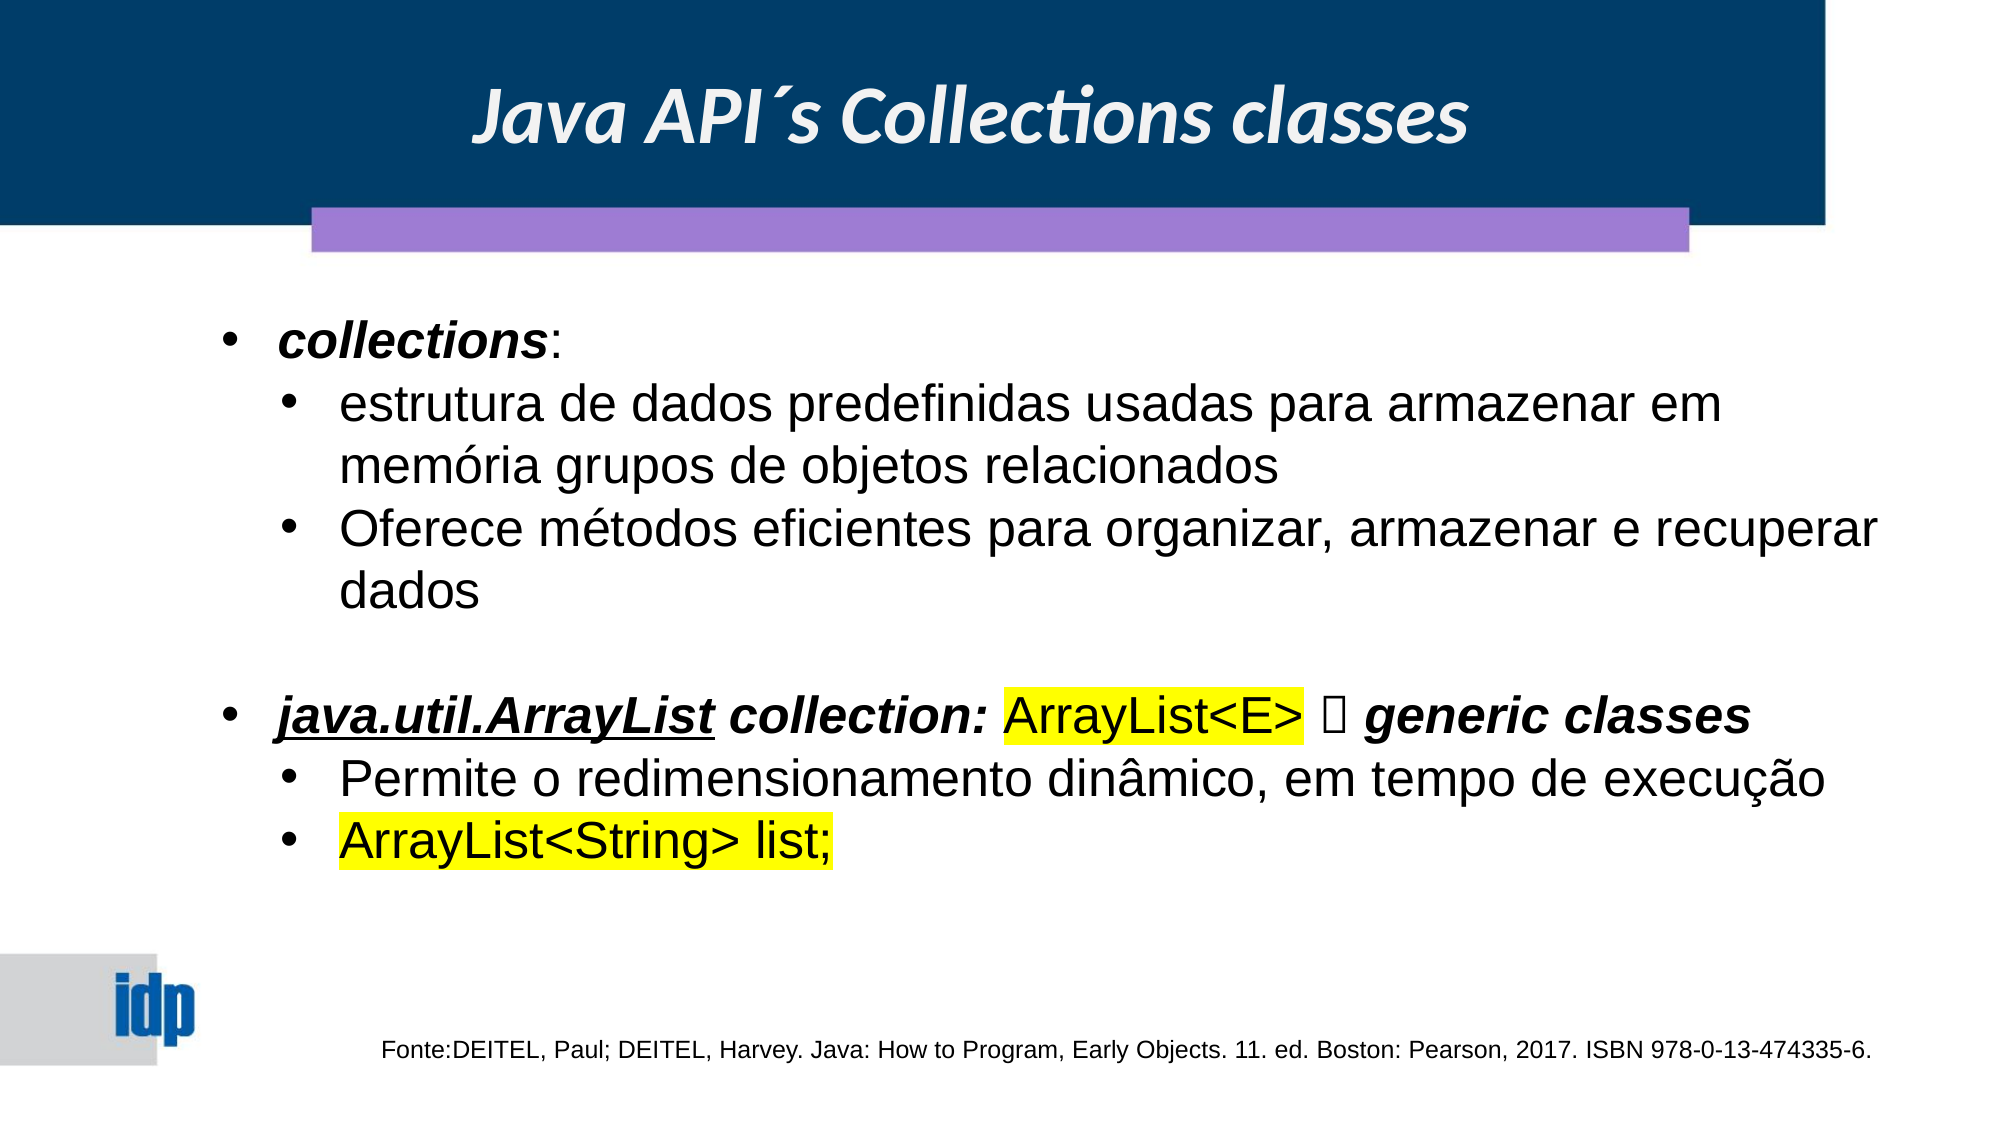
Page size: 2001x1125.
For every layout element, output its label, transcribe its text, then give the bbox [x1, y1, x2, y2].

text_box Fonte:DEITEL, Paul; DEITEL, Harvey. Java: How to Program, Early Objects. 11. ed. Boston: Pearson, 2017. ISBN 978-0-13-474335-6. [366, 1025, 1891, 1071]
text_box Java API´s Collections classes [320, 53, 1624, 169]
text_box collections: estrutura de dados predefinidas usadas para armazenar em memória grupos de objetos relacionados Oferece métodos eficientes para organizar, armazenar e recuperar dados java.util.ArrayList collection: ArrayList<E>  generic classes Permite o redimensionamento dinâmico, em tempo de execução ArrayList<String> list; [206, 299, 1910, 1014]
picture [0, 0, 2001, 1125]
